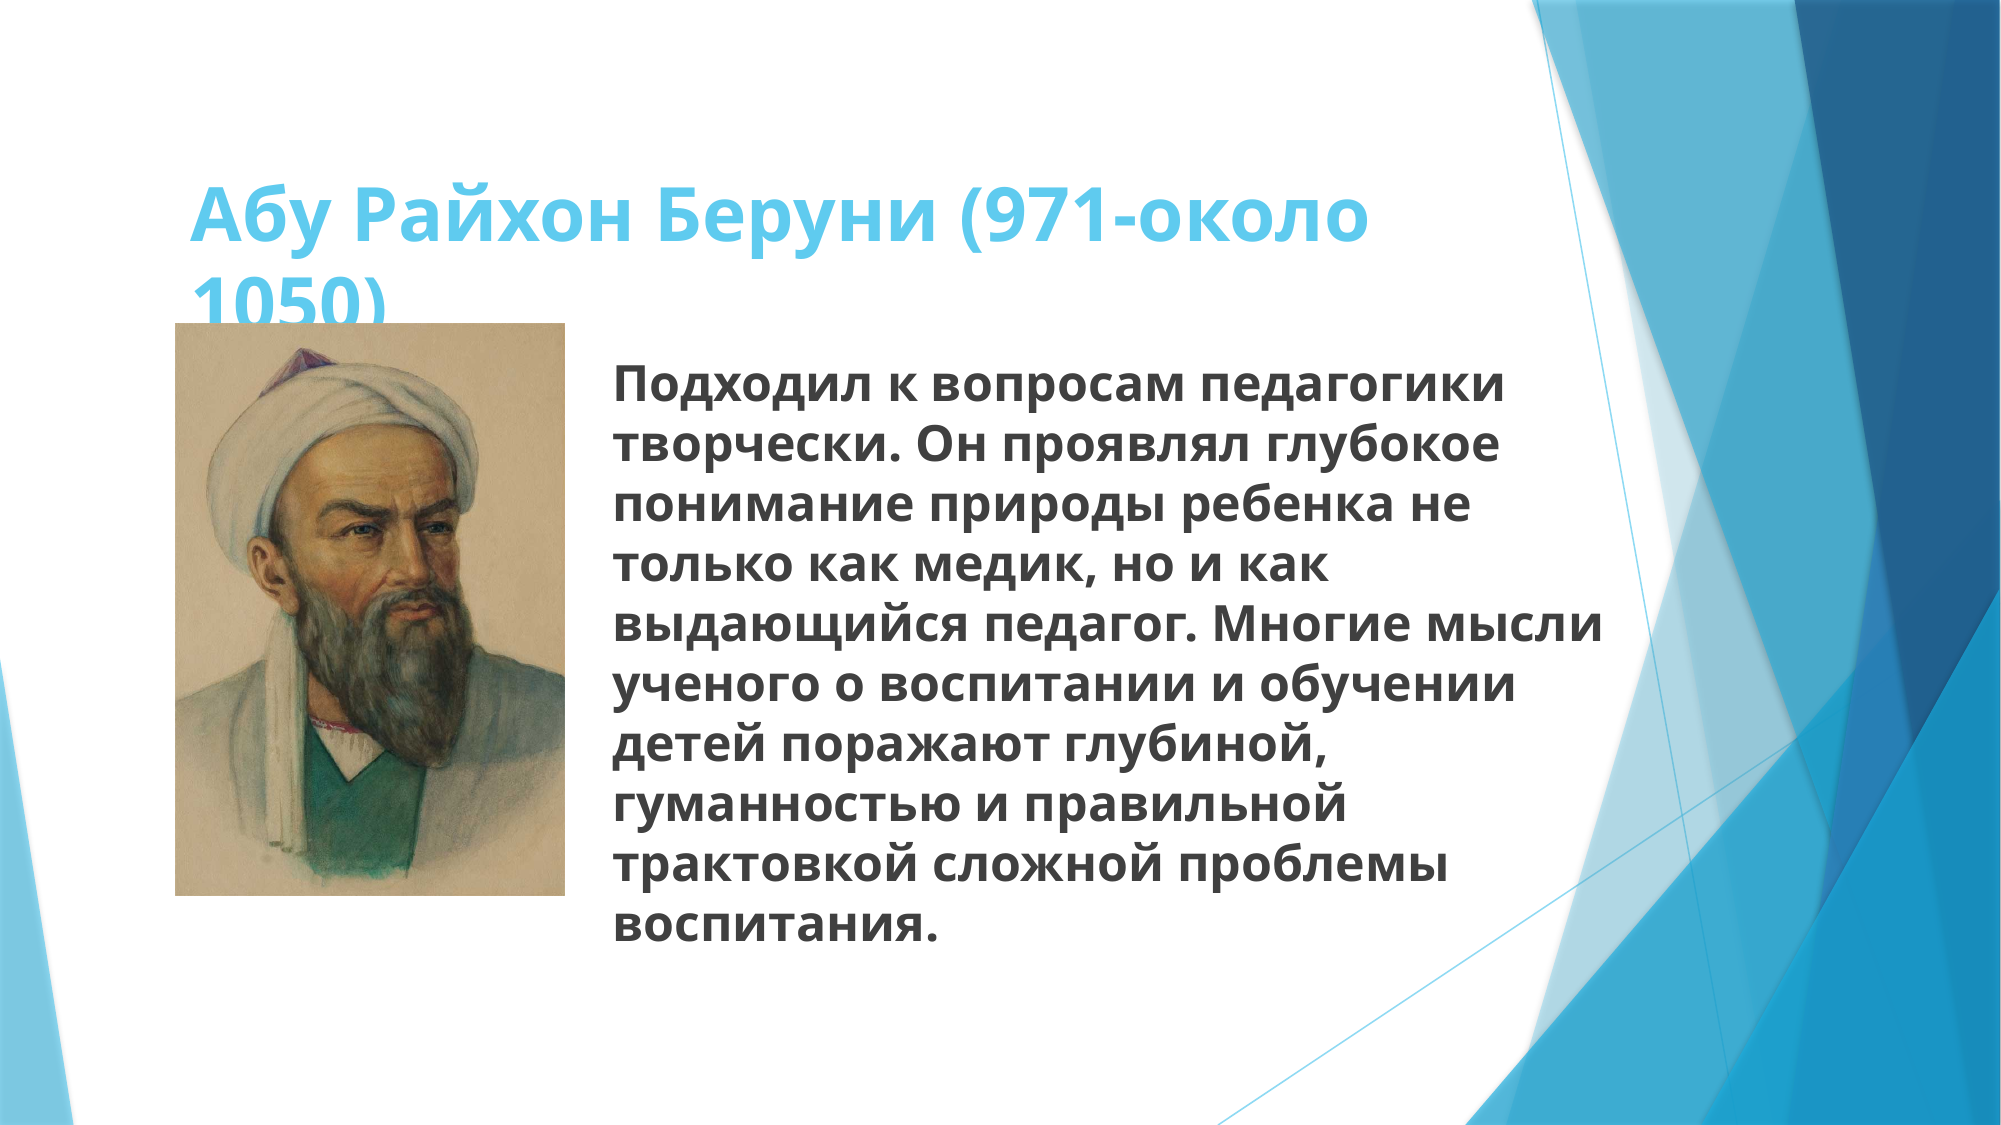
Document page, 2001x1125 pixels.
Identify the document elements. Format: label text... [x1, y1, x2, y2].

title Абу Райхон Беруни (971-около 1050) [175, 158, 1586, 296]
list Подходил к вопросам педагогики творчески. Он проявлял глубокое понимание природы ребенка не только как медик, но и как выдающийся педагог. Многие мысли ученого о воспитании и обучении детей поражают глубиной, гуманностью и правильной трактовкой сложной проблемы воспитания. [596, 343, 1630, 876]
picture [175, 323, 565, 897]
